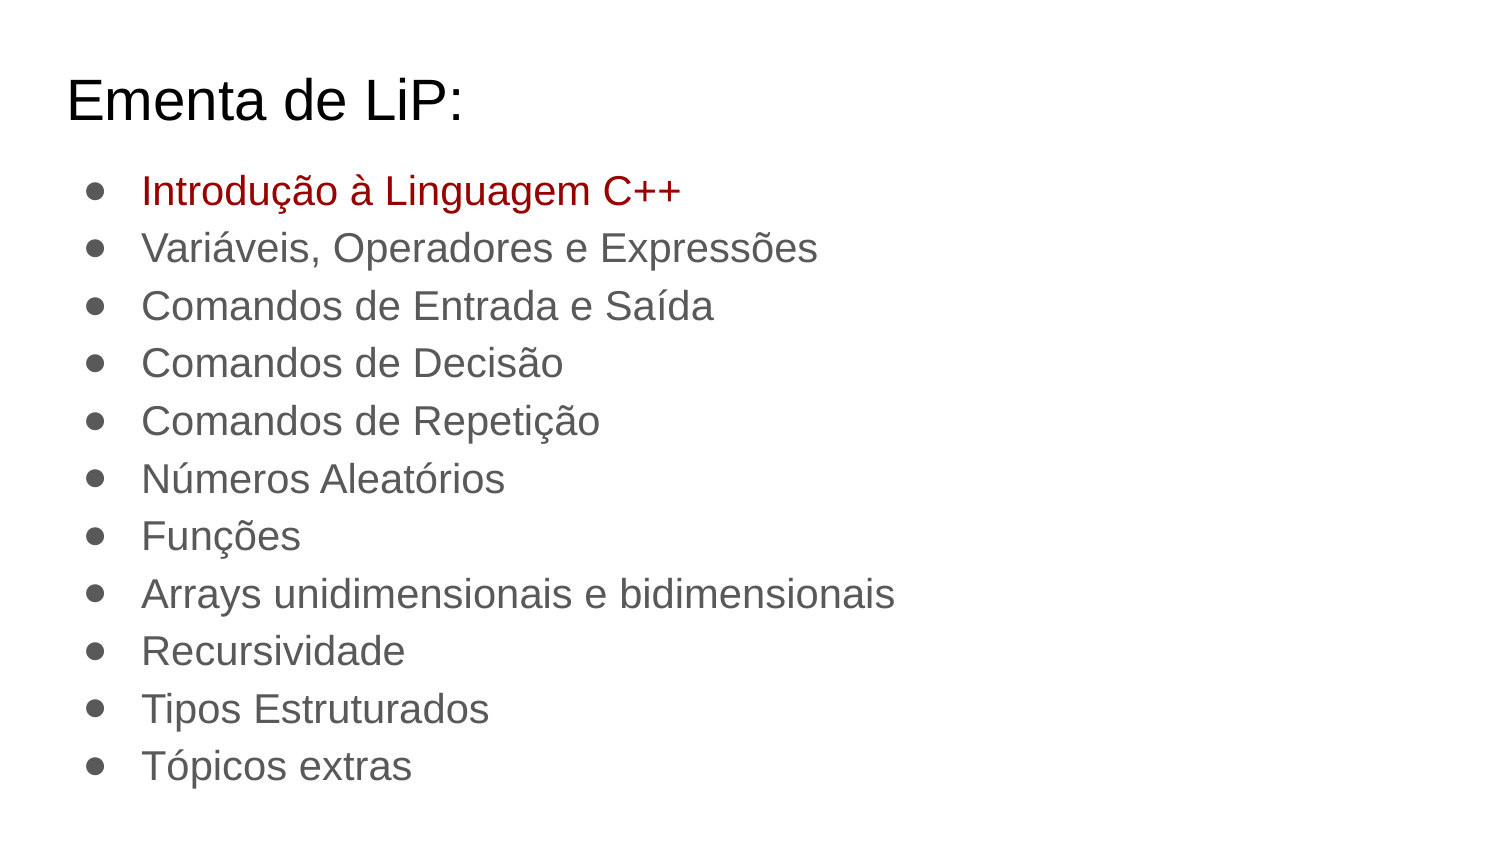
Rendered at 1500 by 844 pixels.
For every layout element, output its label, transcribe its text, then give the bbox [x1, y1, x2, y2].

title Ementa de LiP: [51, 47, 1449, 141]
list Introdução à Linguagem C++ Variáveis, Operadores e Expressões Comandos de Entrada e Saída Comandos de Decisão Comandos de Repetição Números Aleatórios Funções Arrays unidimensionais e bidimensionais Recursividade Tipos Estruturados Tópicos extras [51, 141, 1449, 796]
